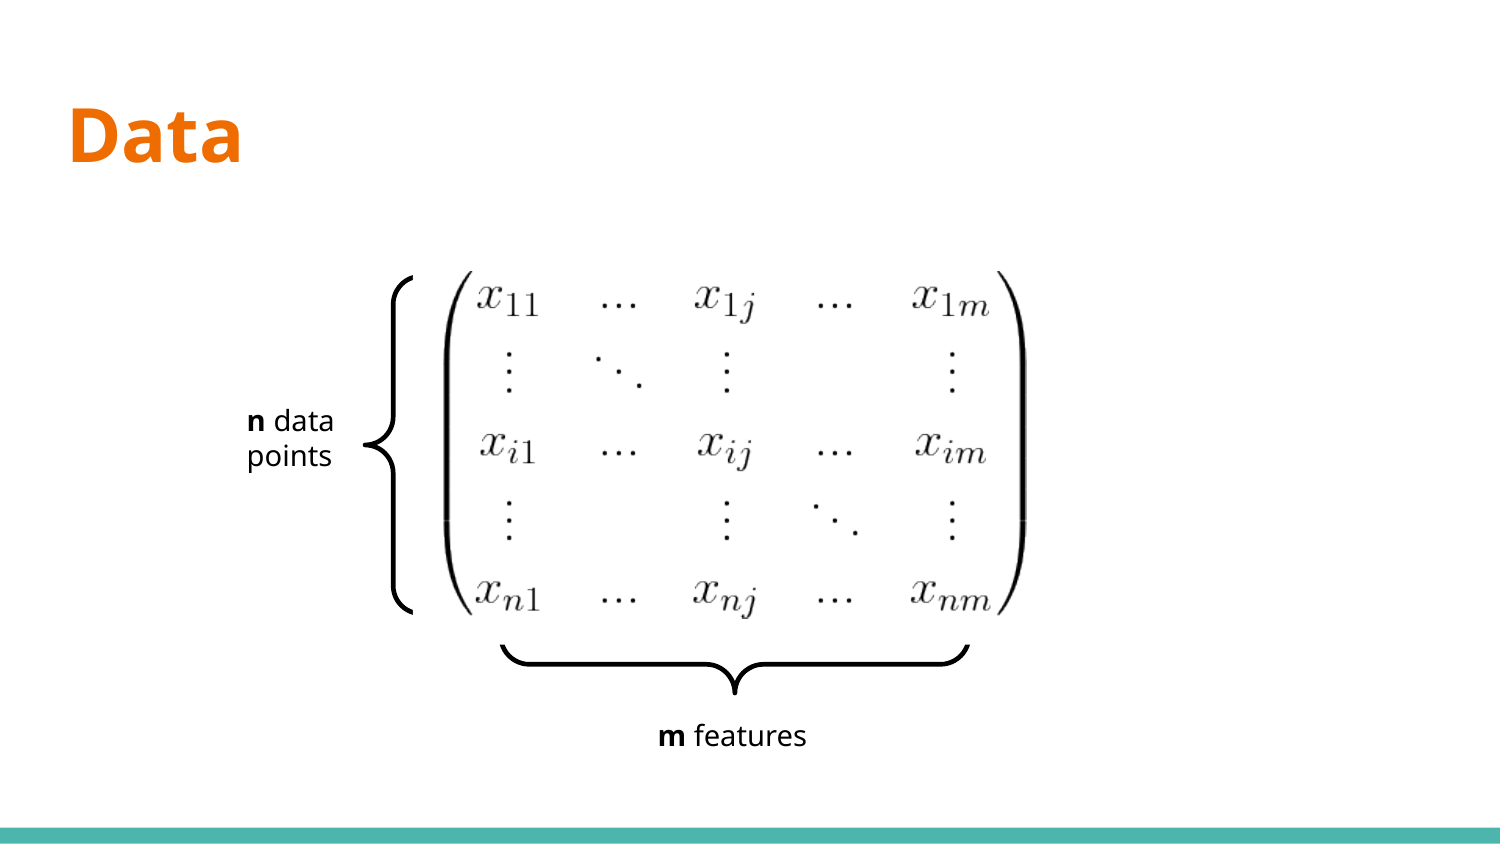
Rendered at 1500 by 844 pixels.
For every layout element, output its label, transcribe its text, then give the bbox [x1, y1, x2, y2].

title Data [51, 72, 1449, 189]
picture [443, 271, 1027, 619]
text_box m features [635, 701, 830, 772]
text_box n data points [231, 387, 353, 504]
text_box [365, 277, 412, 613]
text_box [412, 246, 1052, 645]
text_box [502, 645, 968, 694]
